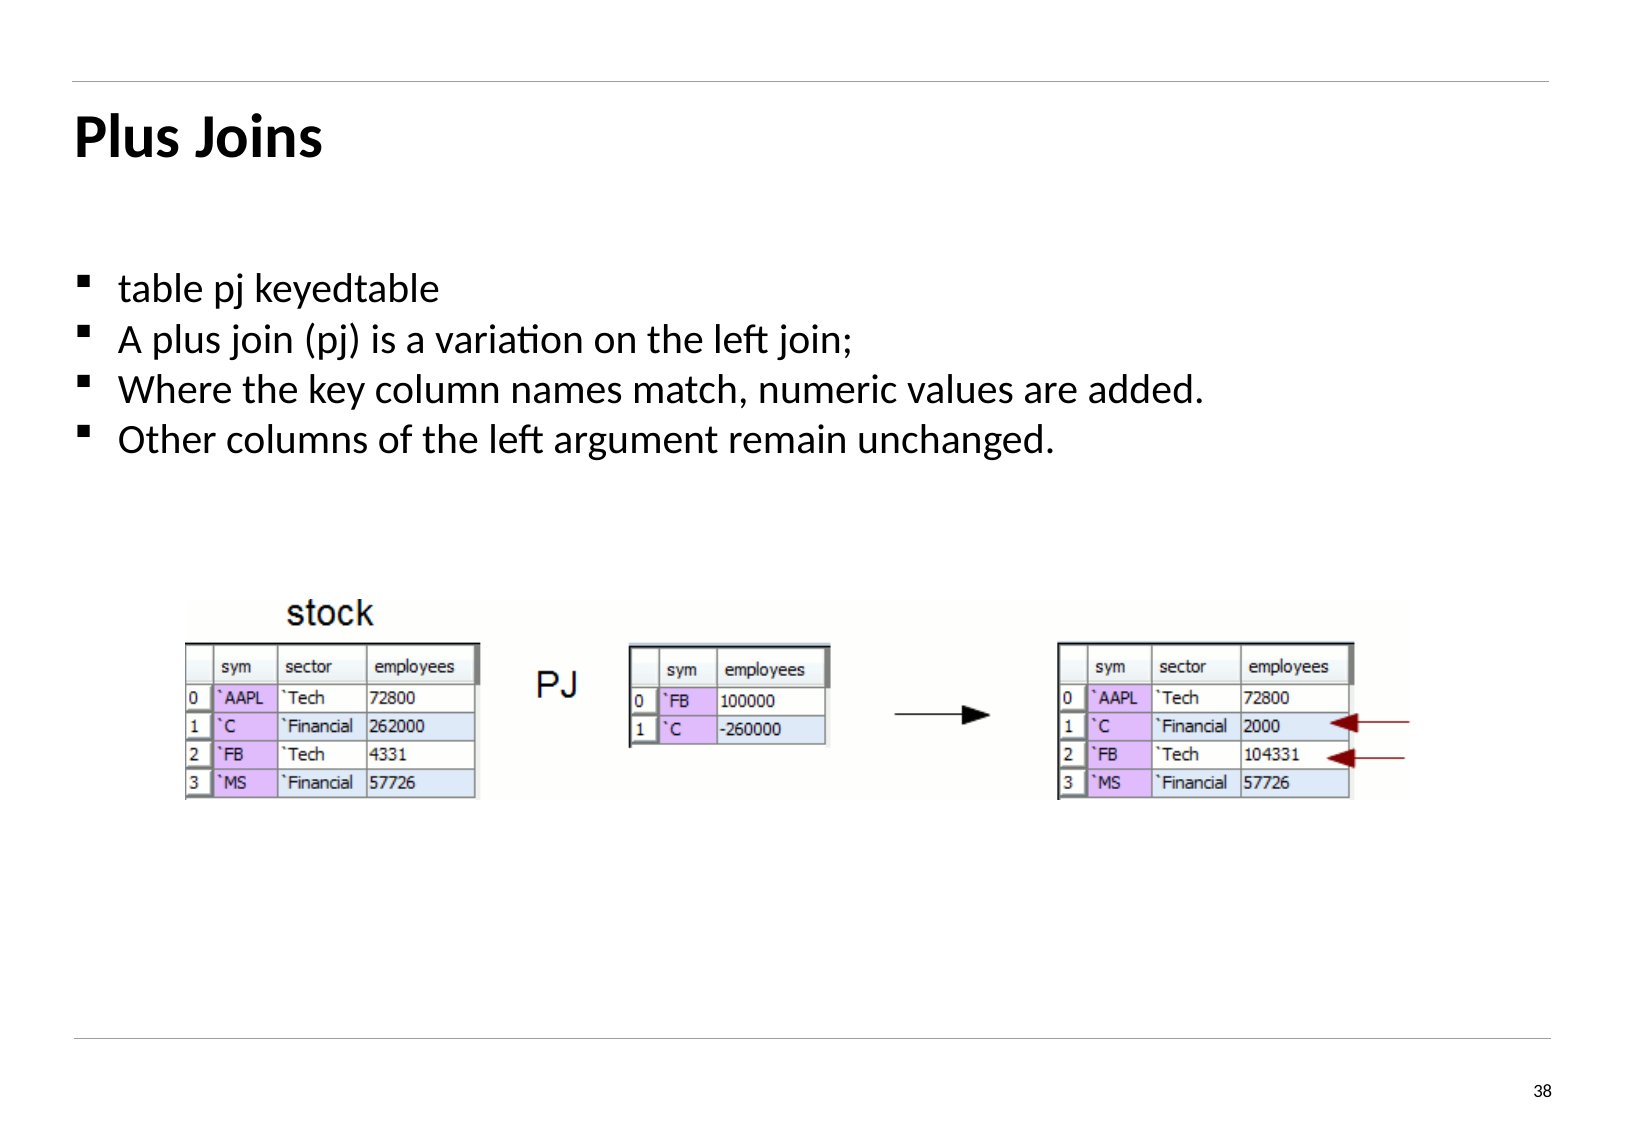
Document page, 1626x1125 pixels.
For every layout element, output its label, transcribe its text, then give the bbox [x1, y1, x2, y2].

list table pj keyedtable A plus join (pj) is a variation on the left join; Where the key column names match, numeric values are added. Other columns of the left argument remain unchanged. [74, 261, 1551, 1030]
picture [185, 599, 1411, 800]
title Plus Joins [74, 103, 1551, 238]
slide_number 38 [1484, 1080, 1553, 1099]
